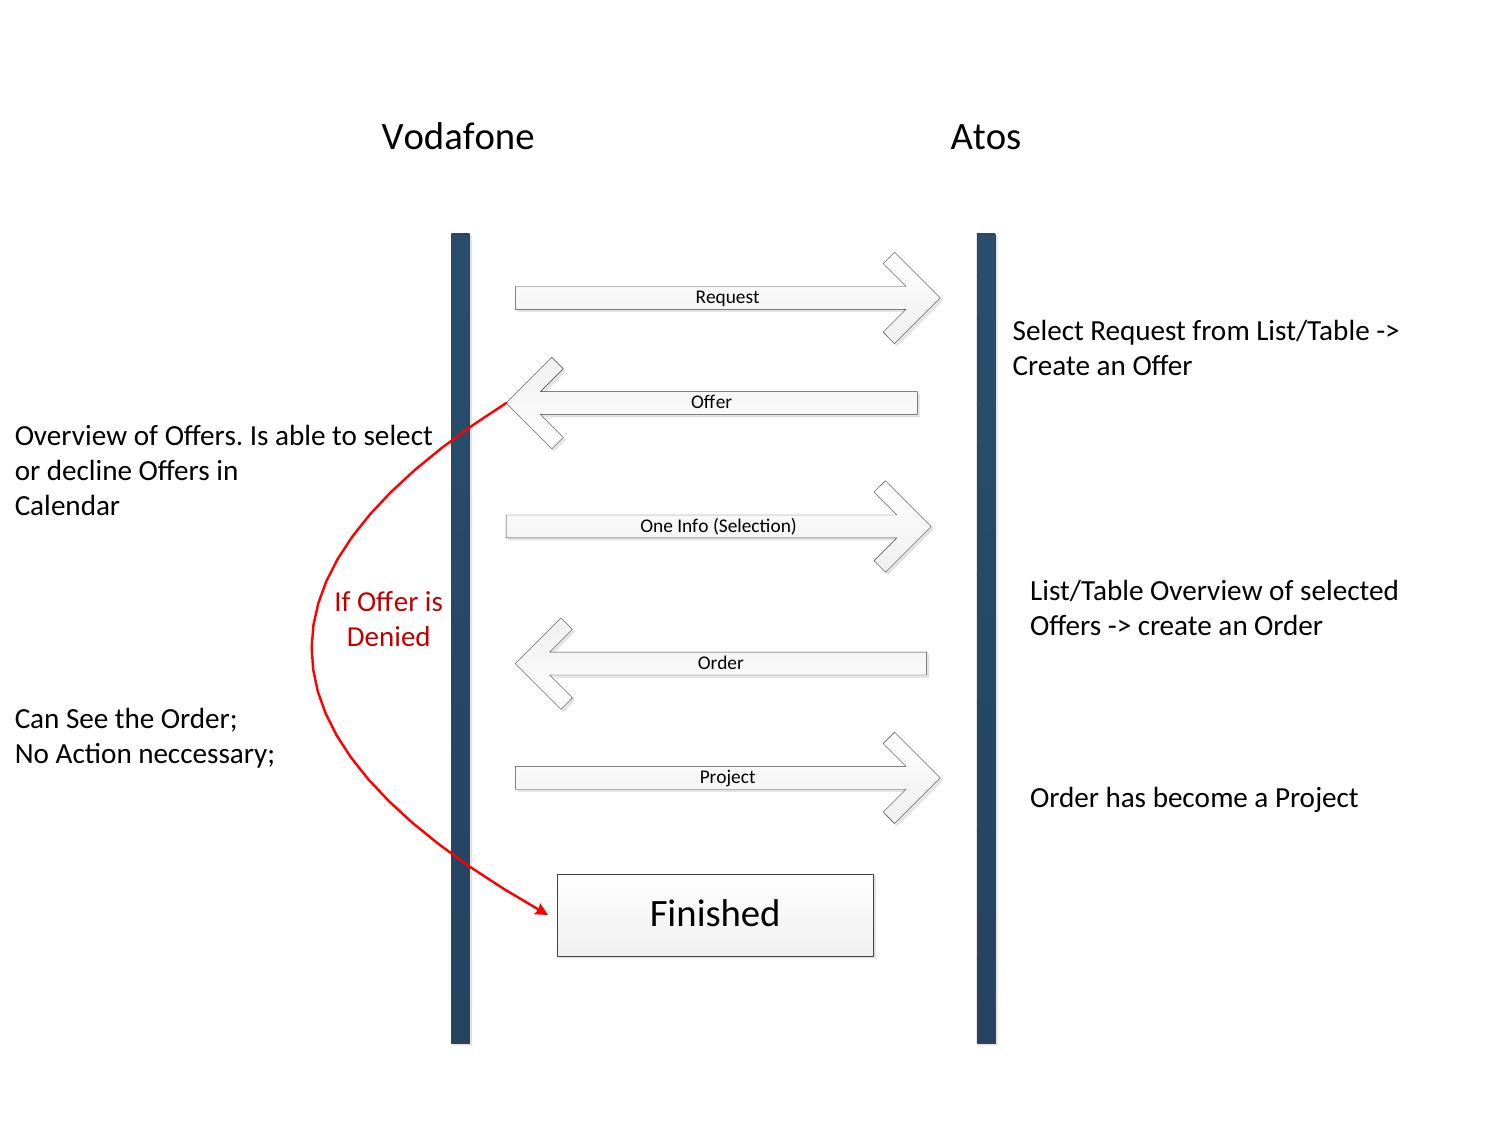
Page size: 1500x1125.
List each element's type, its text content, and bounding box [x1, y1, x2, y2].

text_box Can See the Order; No Action neccessary; [0, 692, 213, 777]
text_box Select Request from List/Table -> Create an Offer [1077, 304, 1447, 389]
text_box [218, 89, 1073, 1048]
text_box List/Table Overview of selected Offers -> create an Order [1077, 564, 1465, 649]
text_box Overview of Offers. Is able to select or decline Offers in Calendar [0, 408, 213, 529]
text_box Order has become a Project [1077, 770, 1465, 821]
